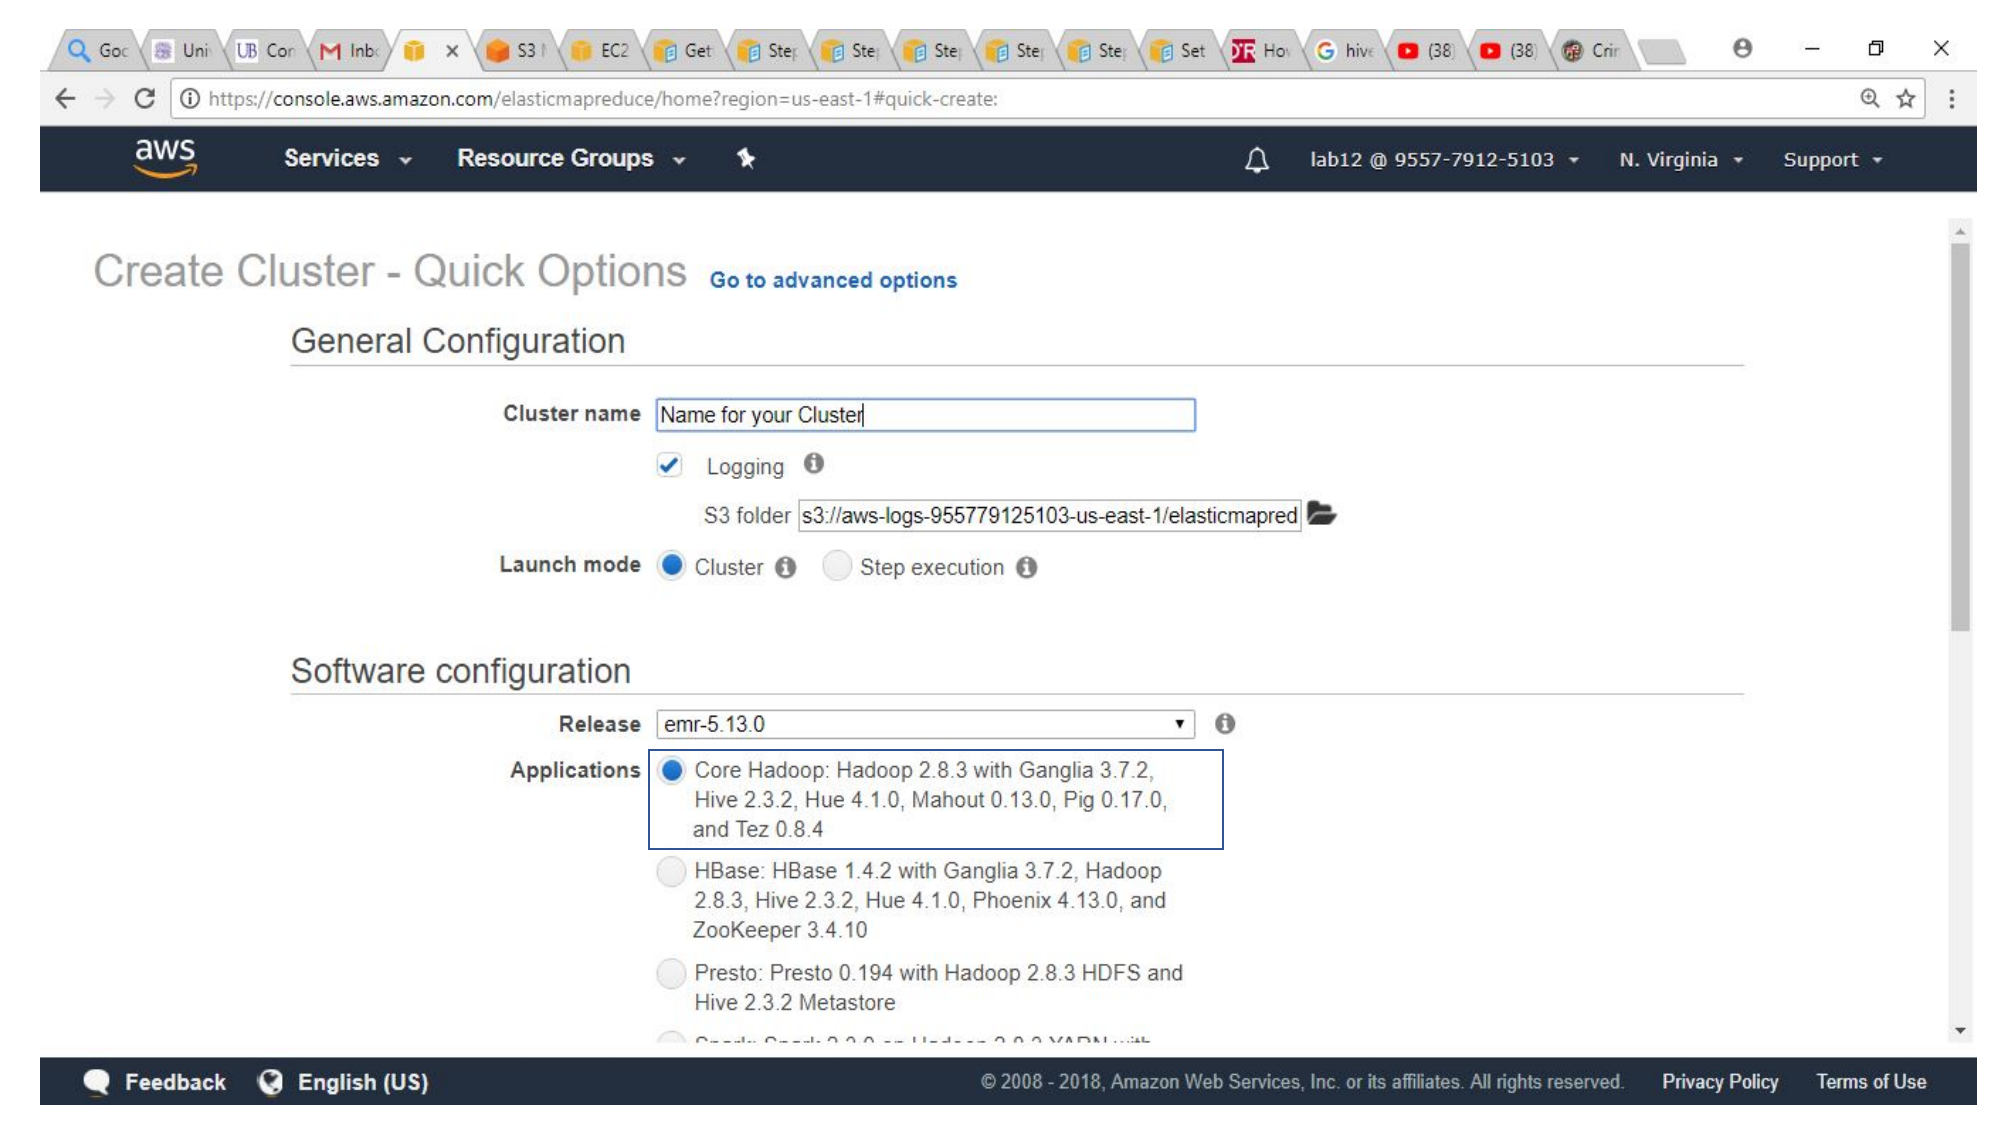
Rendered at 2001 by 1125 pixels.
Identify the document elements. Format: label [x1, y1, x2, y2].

list [40, 29, 1977, 1105]
